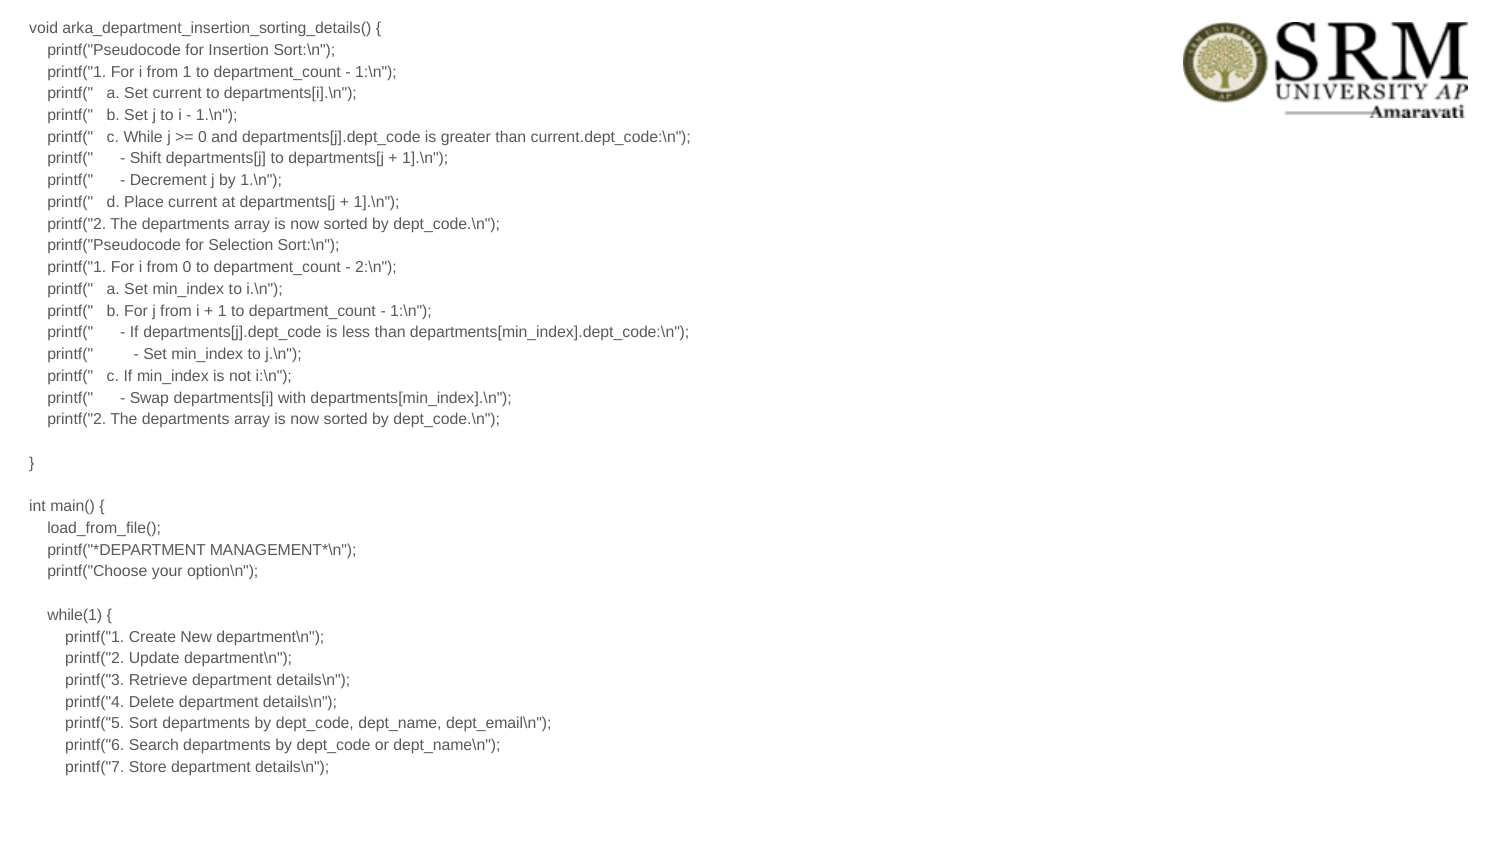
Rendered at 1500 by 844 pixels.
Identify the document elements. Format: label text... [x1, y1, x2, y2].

list void arka_department_insertion_sorting_details() { printf("Pseudocode for Insertion Sort:\n"); printf("1. For i from 1 to department_count - 1:\n"); printf(" a. Set current to departments[i].\n"); printf(" b. Set j to i - 1.\n"); printf(" c. While j >= 0 and departments[j].dept_code is greater than current.dept_code:\n"); printf(" - Shift departments[j] to departments[j + 1].\n"); printf(" - Decrement j by 1.\n"); printf(" d. Place current at departments[j + 1].\n"); printf("2. The departments array is now sorted by dept_code.\n"); printf("Pseudocode for Selection Sort:\n"); printf("1. For i from 0 to department_count - 2:\n"); printf(" a. Set min_index to i.\n"); printf(" b. For j from i + 1 to department_count - 1:\n"); printf(" - If departments[j].dept_code is less than departments[min_index].dept_code:\n"); printf(" - Set min_index to j.\n"); printf(" c. If min_index is not i:\n"); printf(" - Swap departments[i] with departments[min_index].\n"); printf("2. The departments array is now sorted by dept_code.\n"); } int main() { load_from_file(); printf("*DEPARTMENT MANAGEMENT*\n"); printf("Choose your option\n"); while(1) { printf("1. Create New department\n"); printf("2. Update department\n"); printf("3. Retrieve department details\n"); printf("4. Delete department details\n"); printf("5. Sort departments by dept_code, dept_name, dept_email\n"); printf("6. Search departments by dept_code or dept_name\n"); printf("7. Store department details\n"); [0, 0, 1500, 844]
